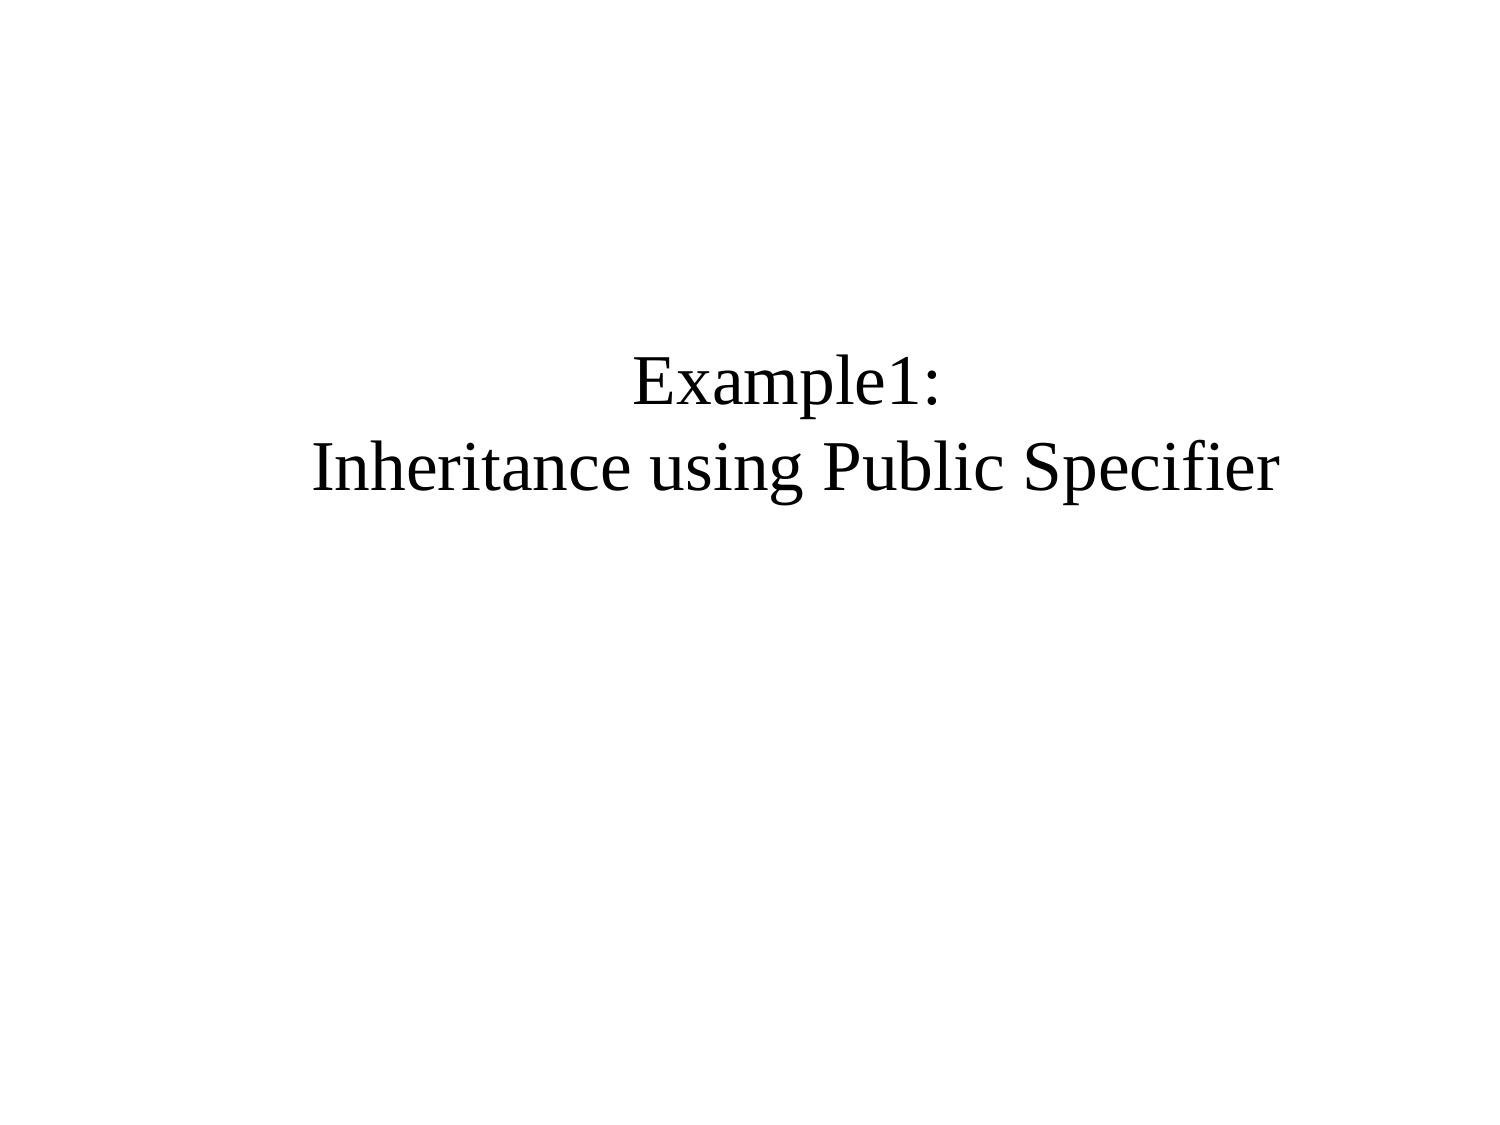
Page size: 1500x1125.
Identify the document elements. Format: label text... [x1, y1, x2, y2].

title Example1: Inheritance using Public Specifier [112, 324, 1463, 513]
